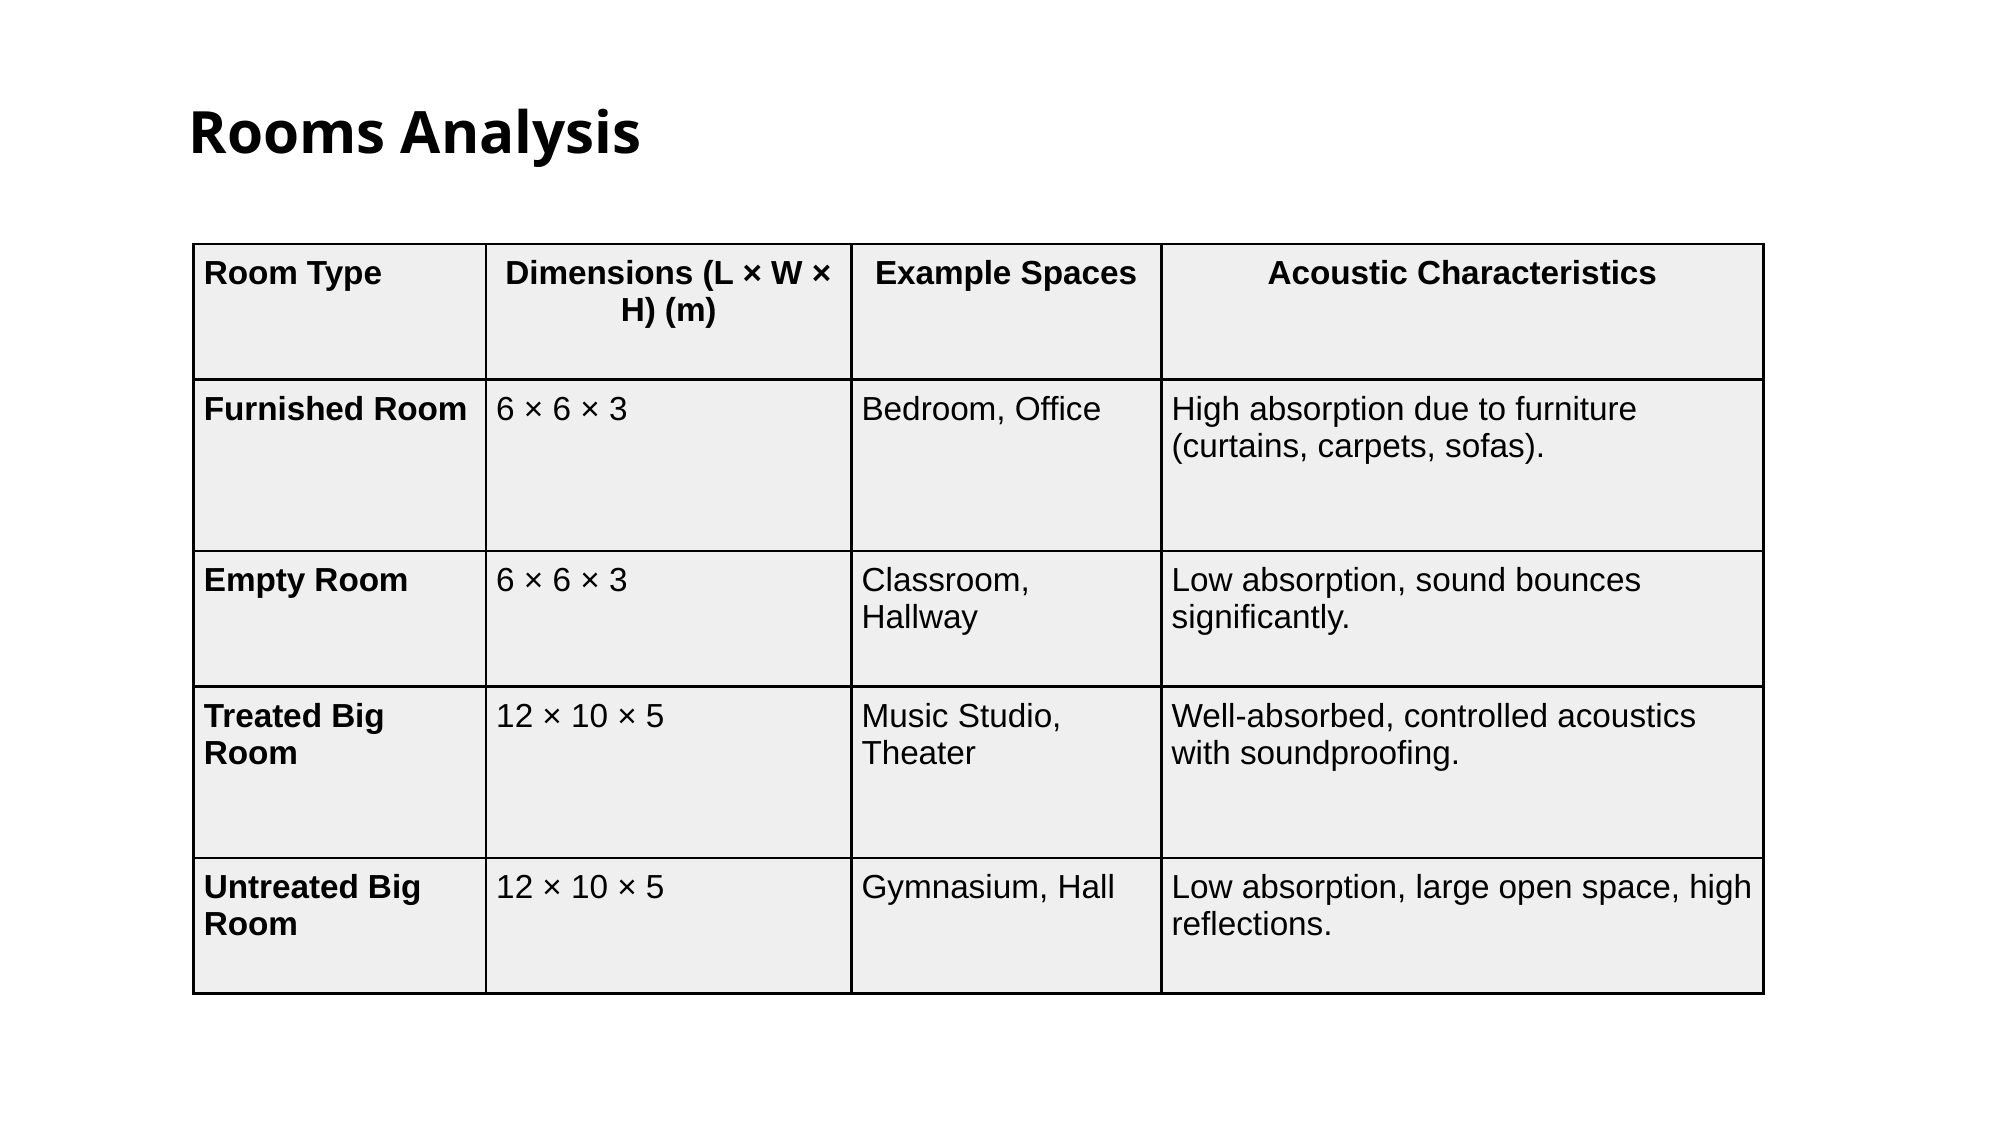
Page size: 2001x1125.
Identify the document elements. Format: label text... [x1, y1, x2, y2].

table_cell Music Studio, Theater [853, 688, 1160, 857]
table_cell 12 × 10 × 5 [487, 859, 850, 992]
table_cell Gymnasium, Hall [853, 859, 1160, 992]
table_header Acoustic Characteristics [1163, 245, 1762, 378]
table_cell Low absorption, sound bounces significantly. [1163, 552, 1762, 685]
table_header Dimensions (L × W × H) (m) [487, 245, 850, 378]
table_cell High absorption due to furniture (curtains, carpets, sofas). [1163, 381, 1762, 550]
table_cell Bedroom, Office [853, 381, 1160, 550]
table_header Example Spaces [853, 245, 1160, 378]
text_box Rooms Analysis [174, 87, 1533, 173]
table_header Room Type [195, 245, 485, 378]
table_cell Low absorption, large open space, high reflections. [1163, 859, 1762, 992]
table_cell 6 × 6 × 3 [487, 381, 850, 550]
table_cell Well-absorbed, controlled acoustics with soundproofing. [1163, 688, 1762, 857]
table_cell Untreated Big Room [195, 859, 485, 992]
table_cell Classroom, Hallway [853, 552, 1160, 685]
table_cell 12 × 10 × 5 [487, 688, 850, 857]
table_cell Empty Room [195, 552, 485, 685]
table_cell 6 × 6 × 3 [487, 552, 850, 685]
table_cell Treated Big Room [195, 688, 485, 857]
table_cell Furnished Room [195, 381, 485, 550]
